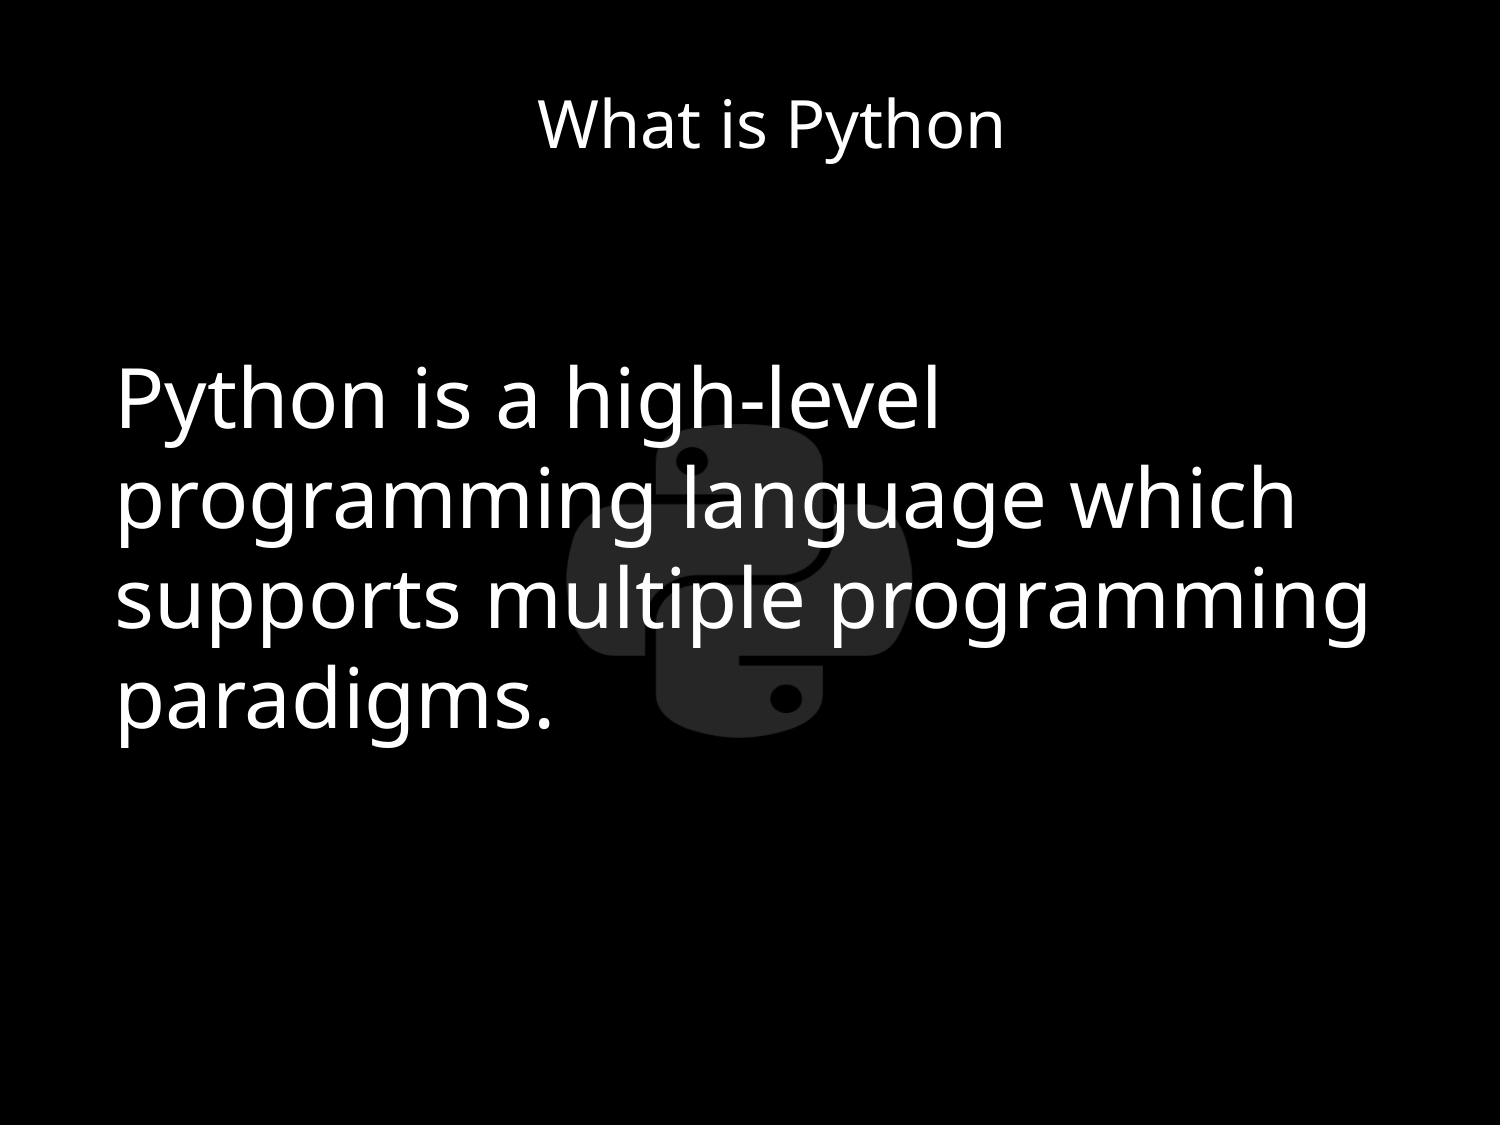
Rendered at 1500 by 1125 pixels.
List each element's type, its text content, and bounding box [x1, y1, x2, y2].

text_box Python is a high-level programming language which supports multiple programming paradigms. [99, 337, 1450, 753]
text_box What is Python [522, 74, 1023, 170]
